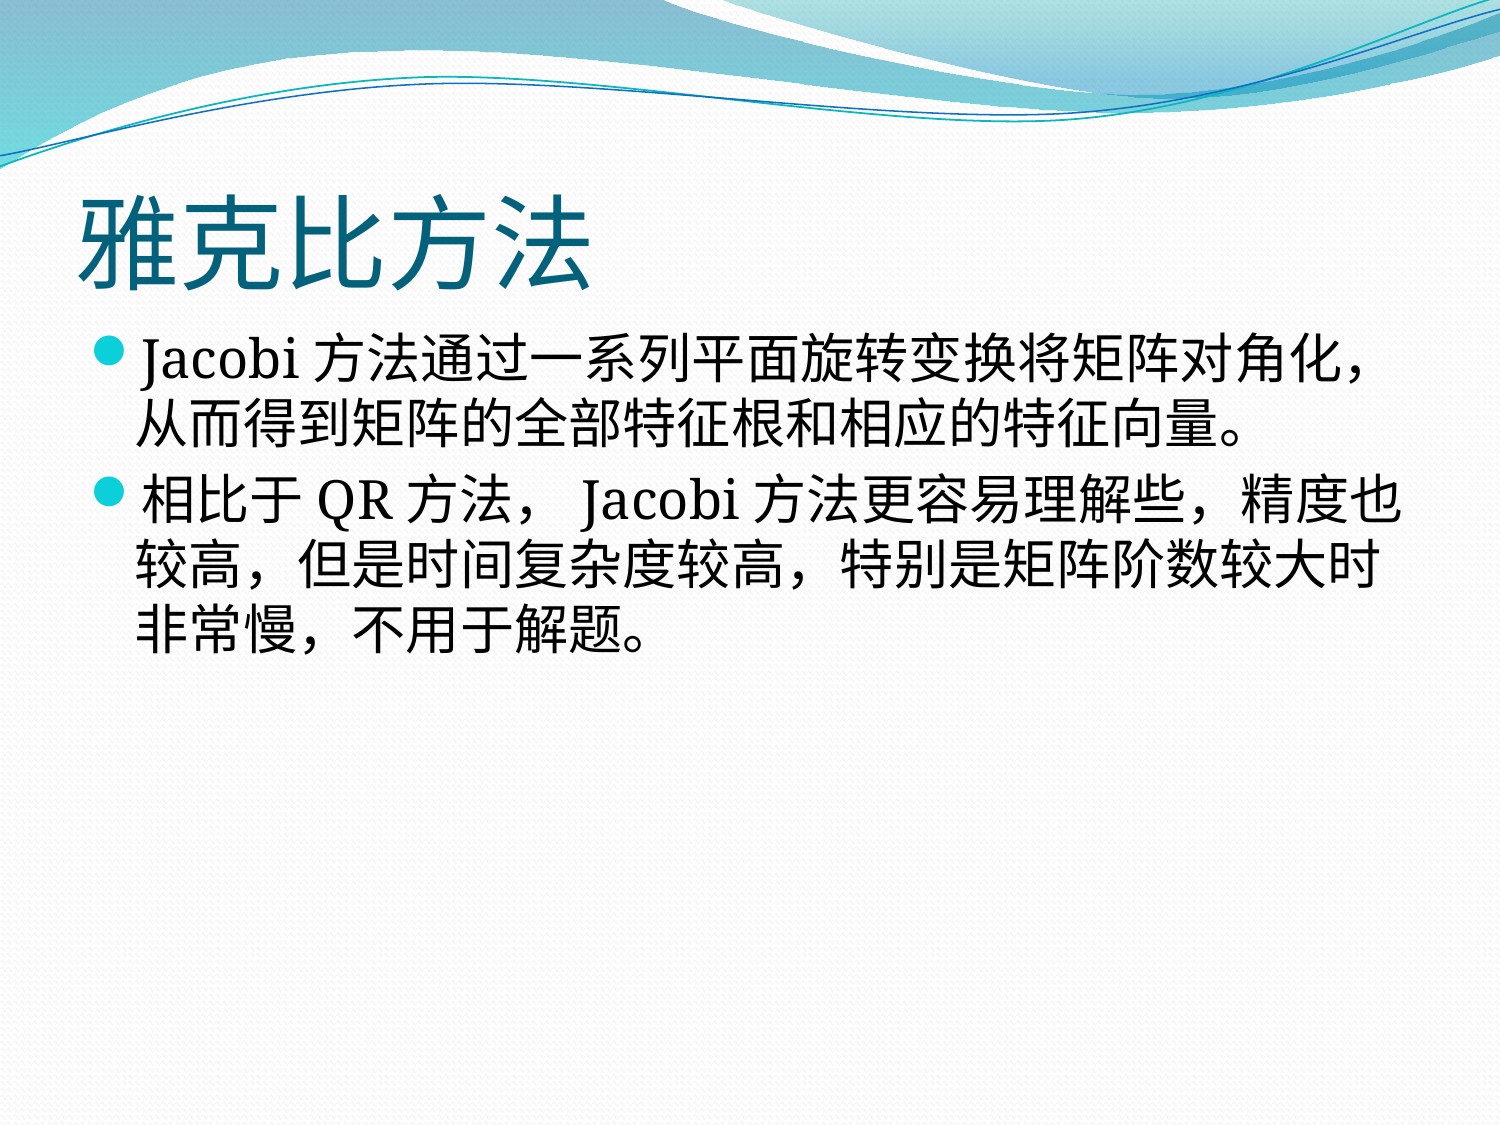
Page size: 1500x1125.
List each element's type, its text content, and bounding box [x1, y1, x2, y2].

list Jacobi方法通过一系列平面旋转变换将矩阵对角化，从而得到矩阵的全部特征根和相应的特征向量。 相比于QR方法，Jacobi方法更容易理解些，精度也较高，但是时间复杂度较高，特别是矩阵阶数较大时非常慢，不用于解题。 [75, 317, 1425, 1038]
title 雅克比方法 [75, 115, 1425, 303]
